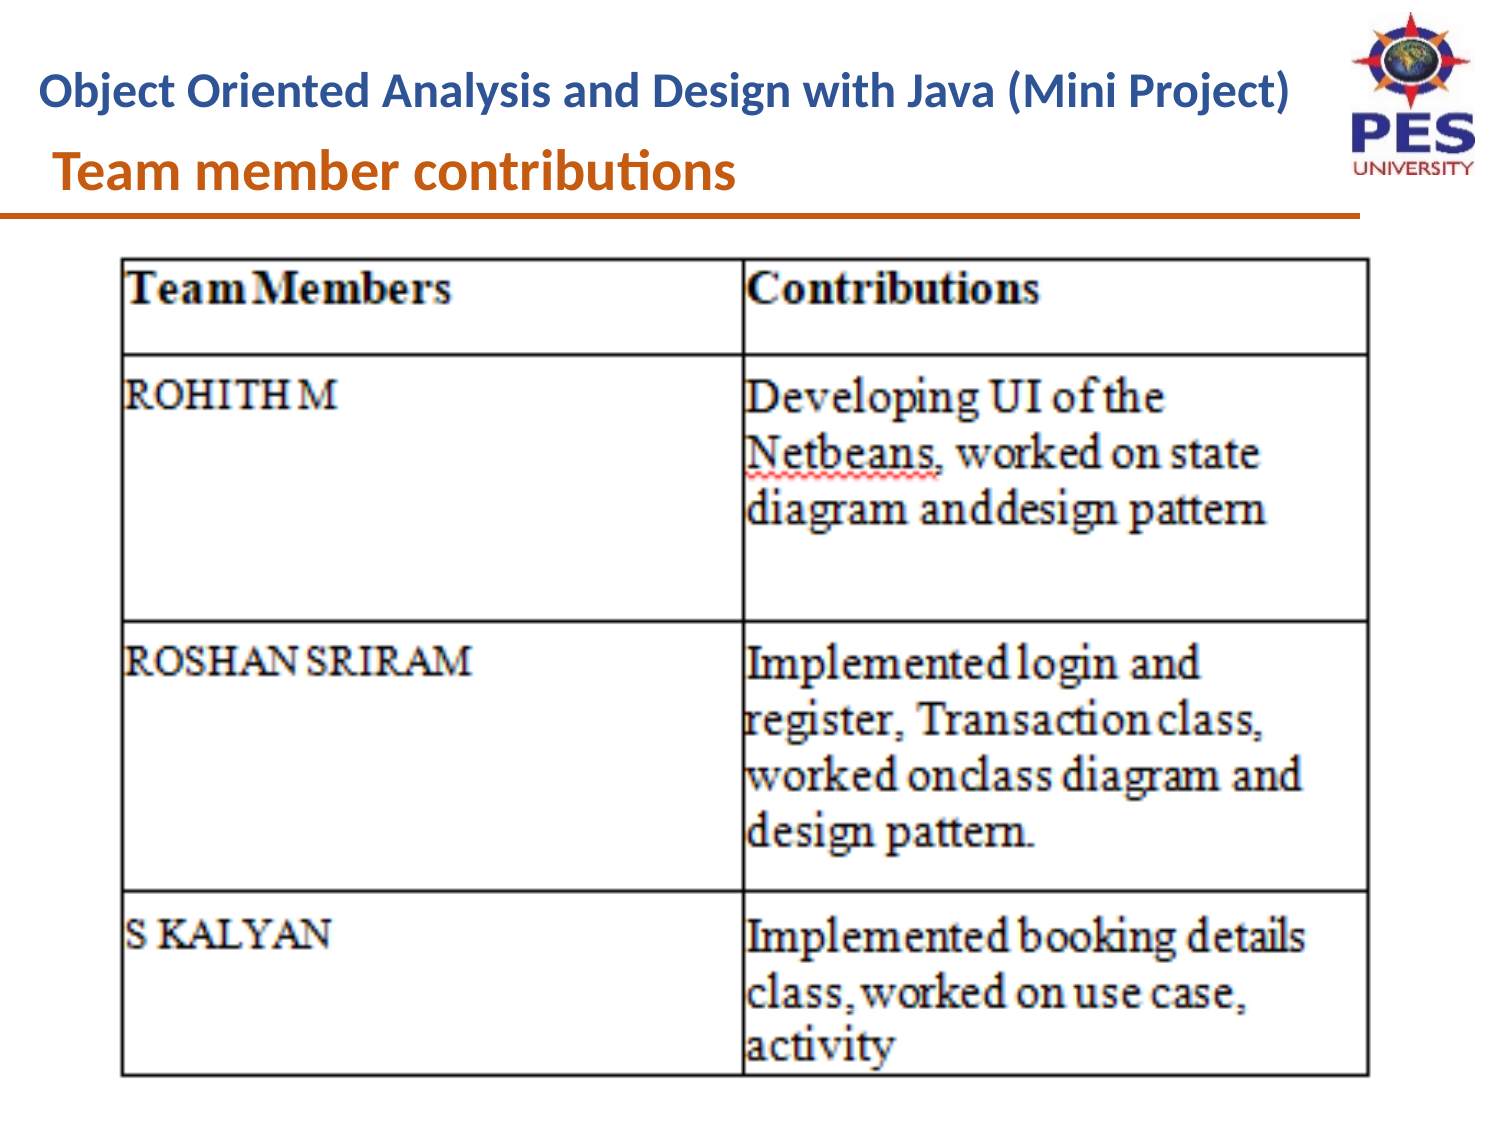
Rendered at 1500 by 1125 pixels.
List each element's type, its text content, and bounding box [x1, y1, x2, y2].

picture [1349, 12, 1476, 176]
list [112, 249, 1384, 1088]
text_box Team member contributions [37, 125, 1288, 210]
text_box Object Oriented Analysis and Design with Java (Mini Project) [24, 49, 1344, 125]
